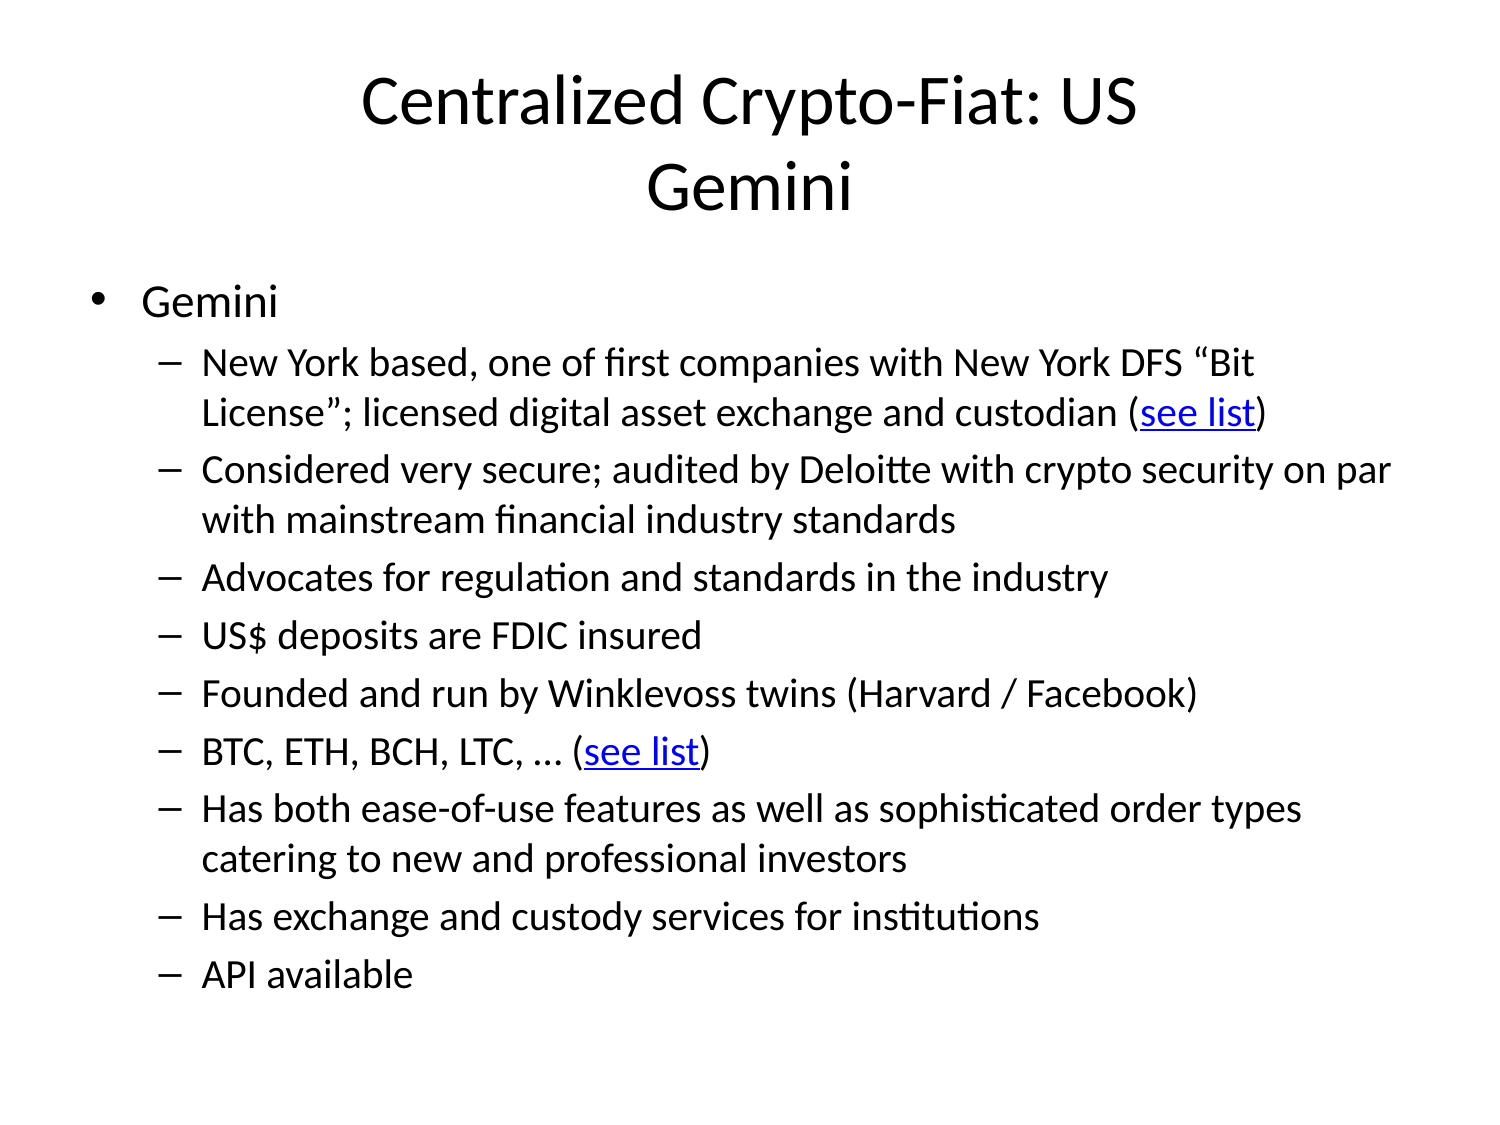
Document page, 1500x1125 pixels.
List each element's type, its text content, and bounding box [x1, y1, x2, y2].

list Gemini New York based, one of first companies with New York DFS “Bit License”; licensed digital asset exchange and custodian (see list) Considered very secure; audited by Deloitte with crypto security on par with mainstream financial industry standards Advocates for regulation and standards in the industry US$ deposits are FDIC insured Founded and run by Winklevoss twins (Harvard / Facebook) BTC, ETH, BCH, LTC, … (see list) Has both ease-of-use features as well as sophisticated order types catering to new and professional investors Has exchange and custody services for institutions API available [75, 262, 1425, 1005]
title Centralized Crypto-Fiat: US Gemini [75, 45, 1425, 233]
